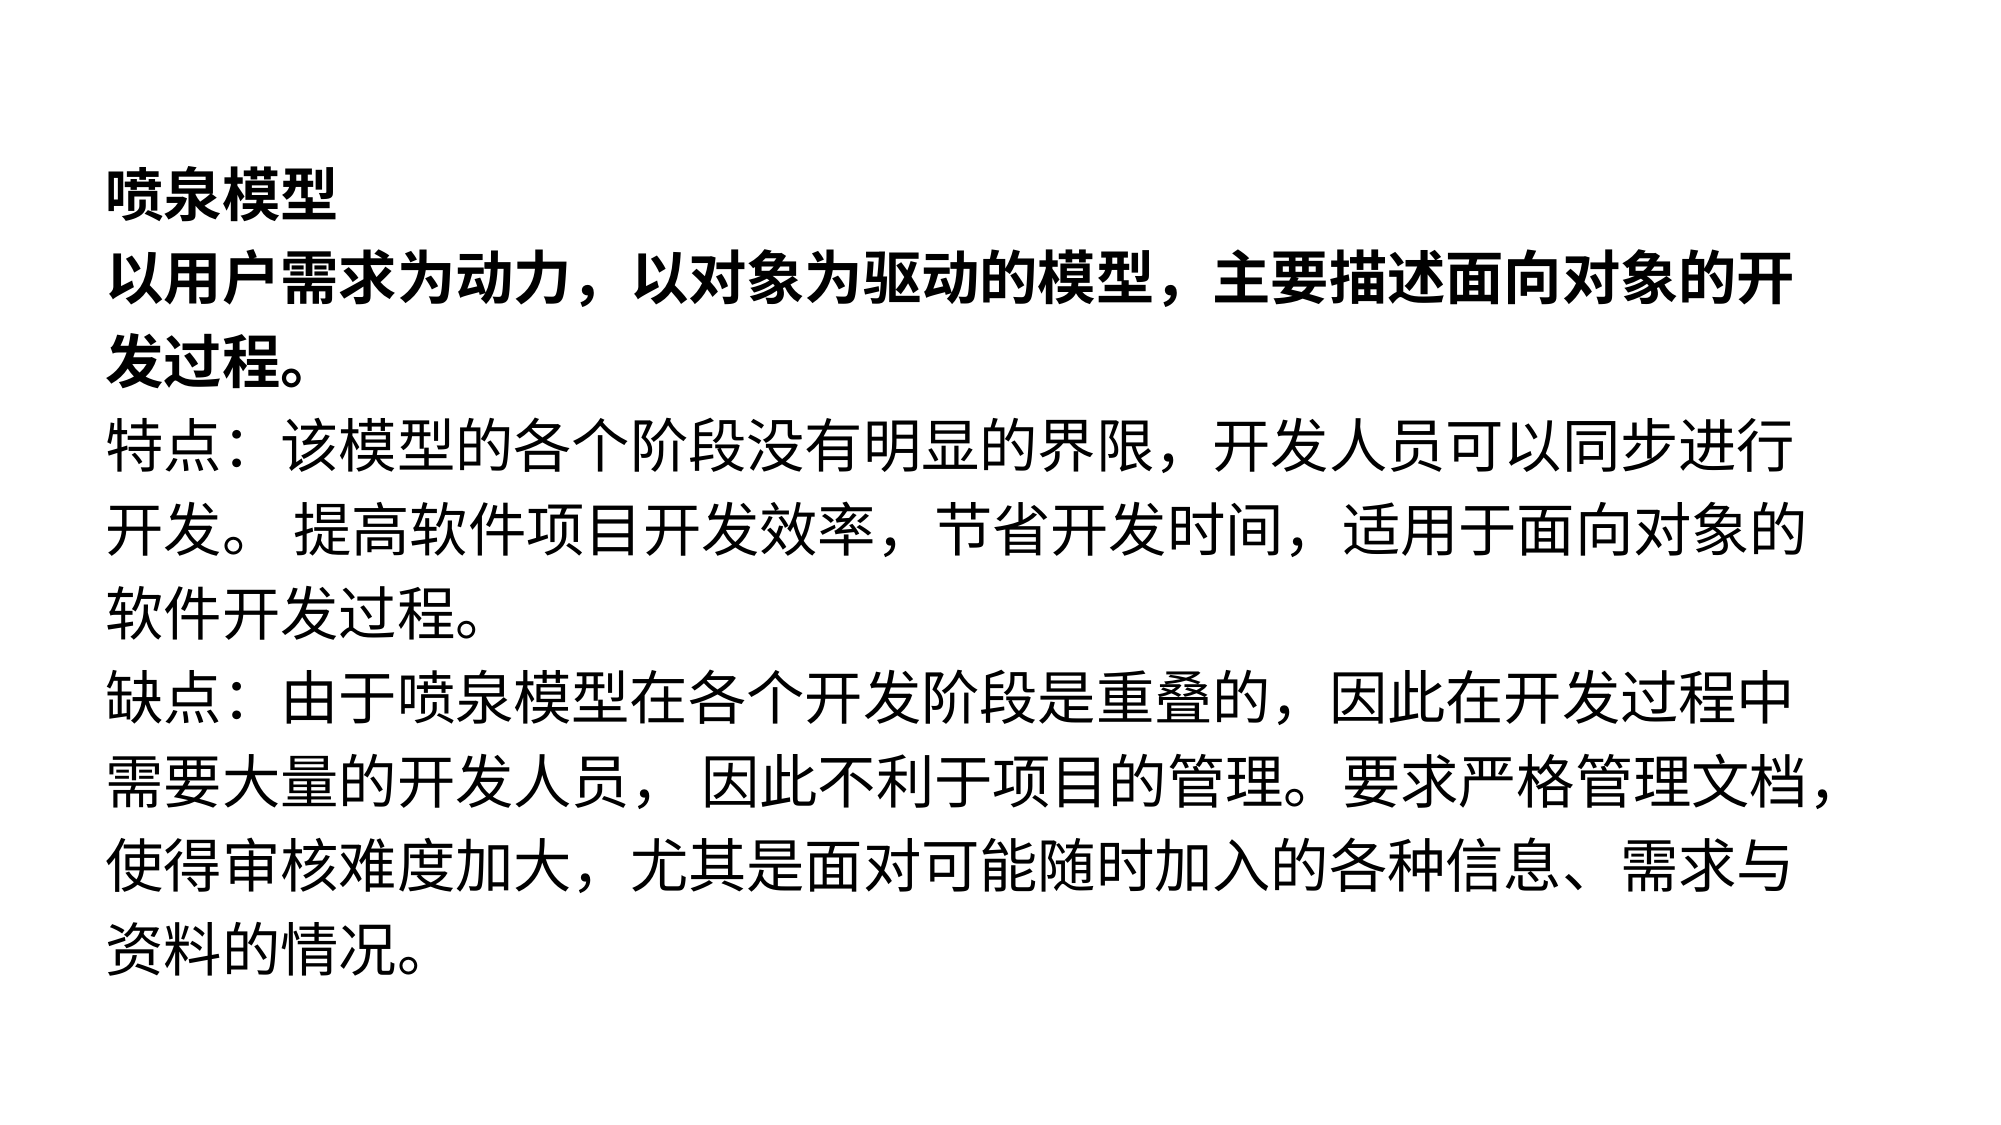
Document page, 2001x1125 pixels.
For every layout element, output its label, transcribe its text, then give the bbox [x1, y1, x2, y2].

text_box 喷泉模型 以用户需求为动力，以对象为驱动的模型，主要描述面向对象的开发过程。 特点：该模型的各个阶段没有明显的界限，开发人员可以同步进行开发。 提高软件项目开发效率，节省开发时间，适用于面向对象的软件开发过程。 缺点：由于喷泉模型在各个开发阶段是重叠的，因此在开发过程中需要大量的开发人员， 因此不利于项目的管理。要求严格管理文档，使得审核难度加大，尤其是面对可能随时加入的各种信息、需求与资料的情况。 [91, 136, 1857, 1075]
